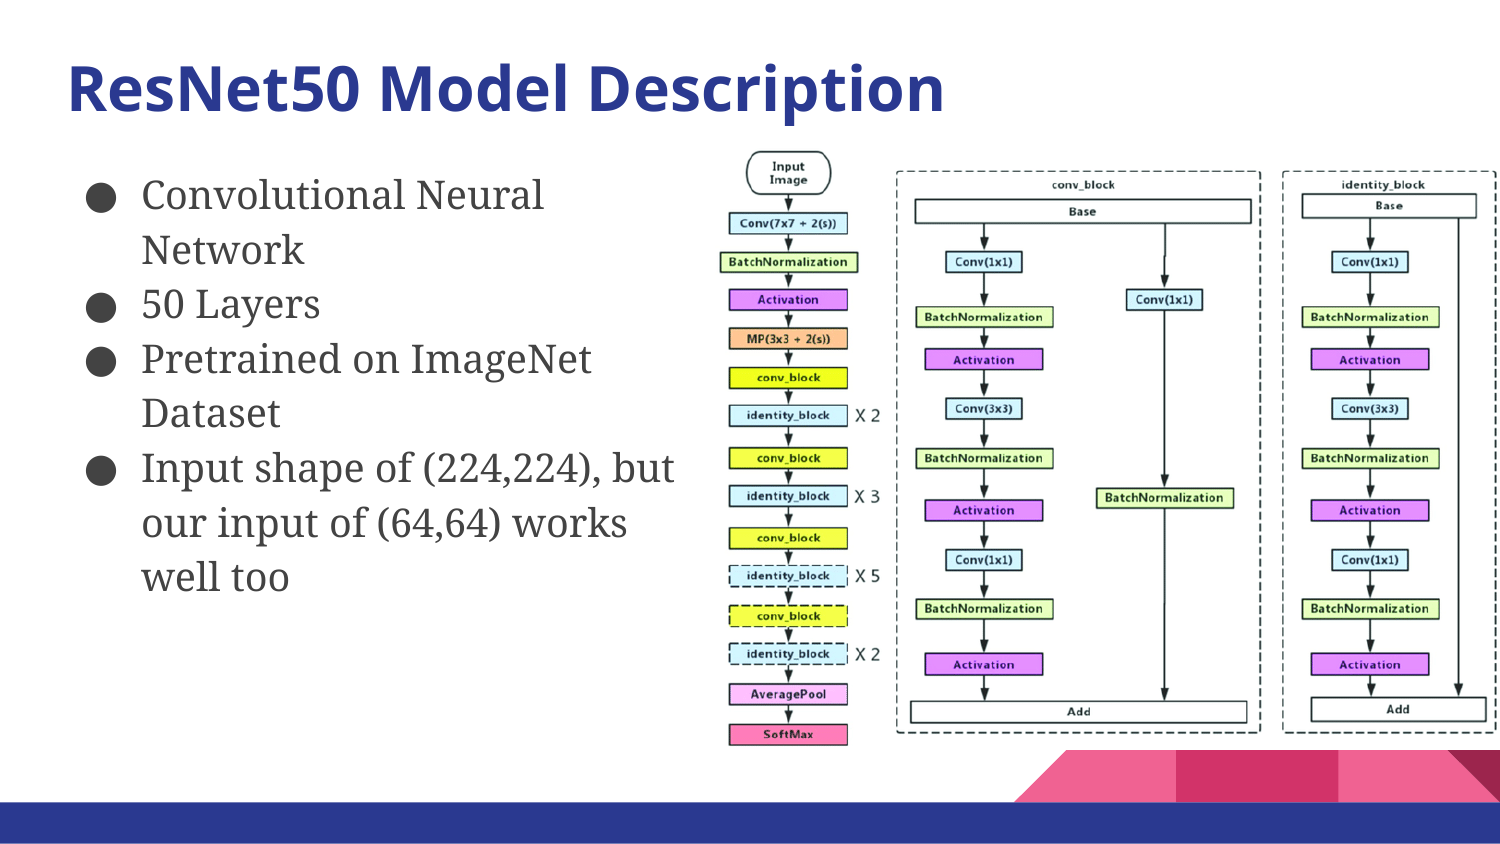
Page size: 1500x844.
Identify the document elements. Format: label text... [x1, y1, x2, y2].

title ResNet50 Model Description [51, 34, 1449, 134]
list Convolutional Neural Network 50 Layers Pretrained on ImageNet Dataset Input shape of (224,224), but our input of (64,64) works well too [51, 147, 703, 696]
picture [714, 147, 1500, 751]
